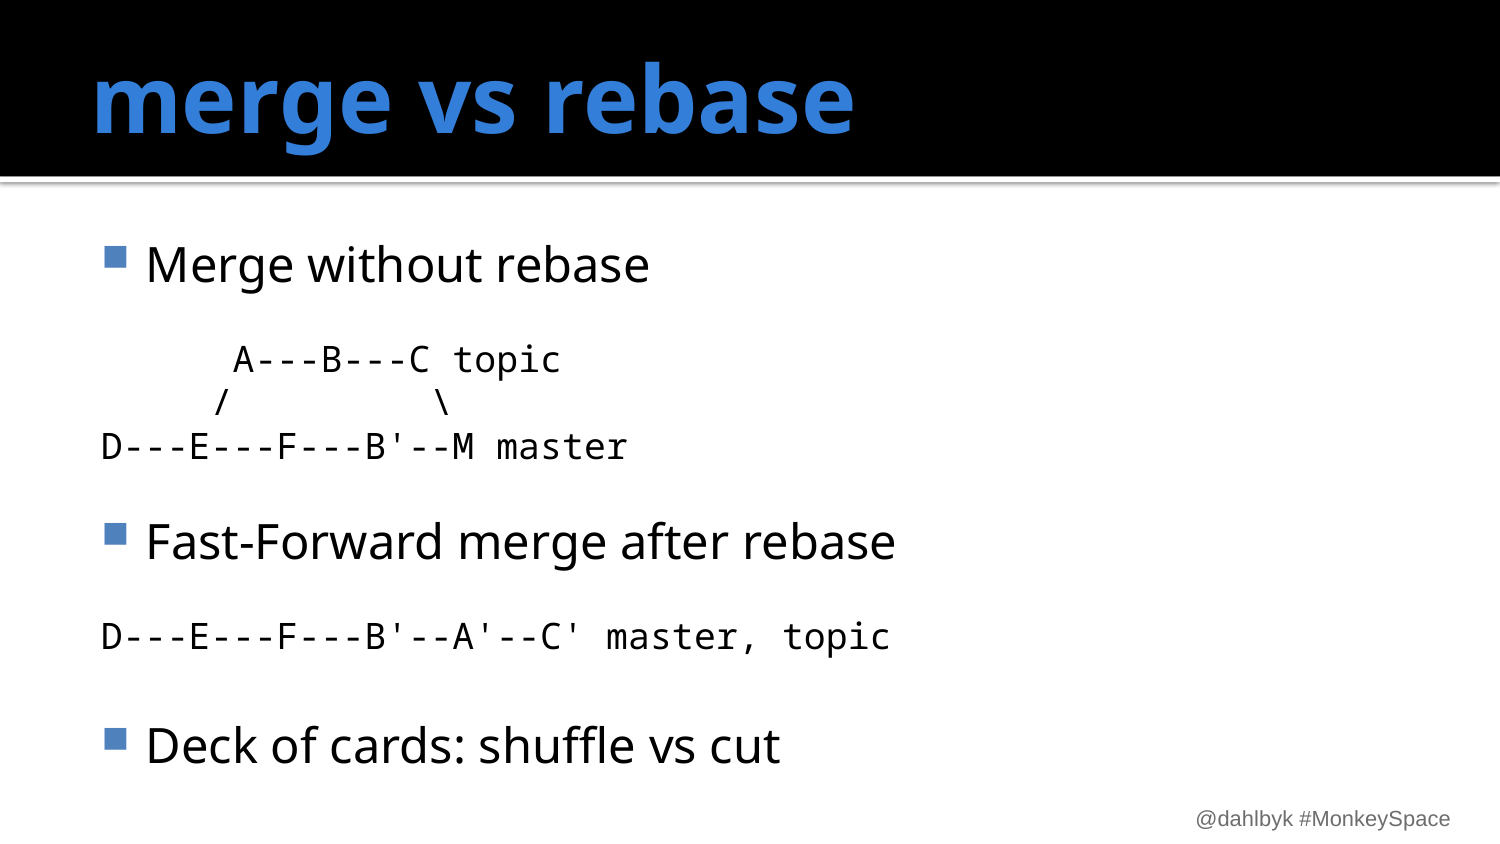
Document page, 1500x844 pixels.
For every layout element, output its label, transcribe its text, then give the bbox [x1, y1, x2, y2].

list Merge without rebase A---B---C topic / \ D---E---F---B'--M master Fast-Forward merge after rebase D---E---F---B'--A'--C' master, topic Deck of cards: shuffle vs cut [75, 218, 1425, 788]
title merge vs rebase [75, 19, 1425, 174]
slide_number @dahlbyk #MonkeySpace [1074, 796, 1467, 831]
